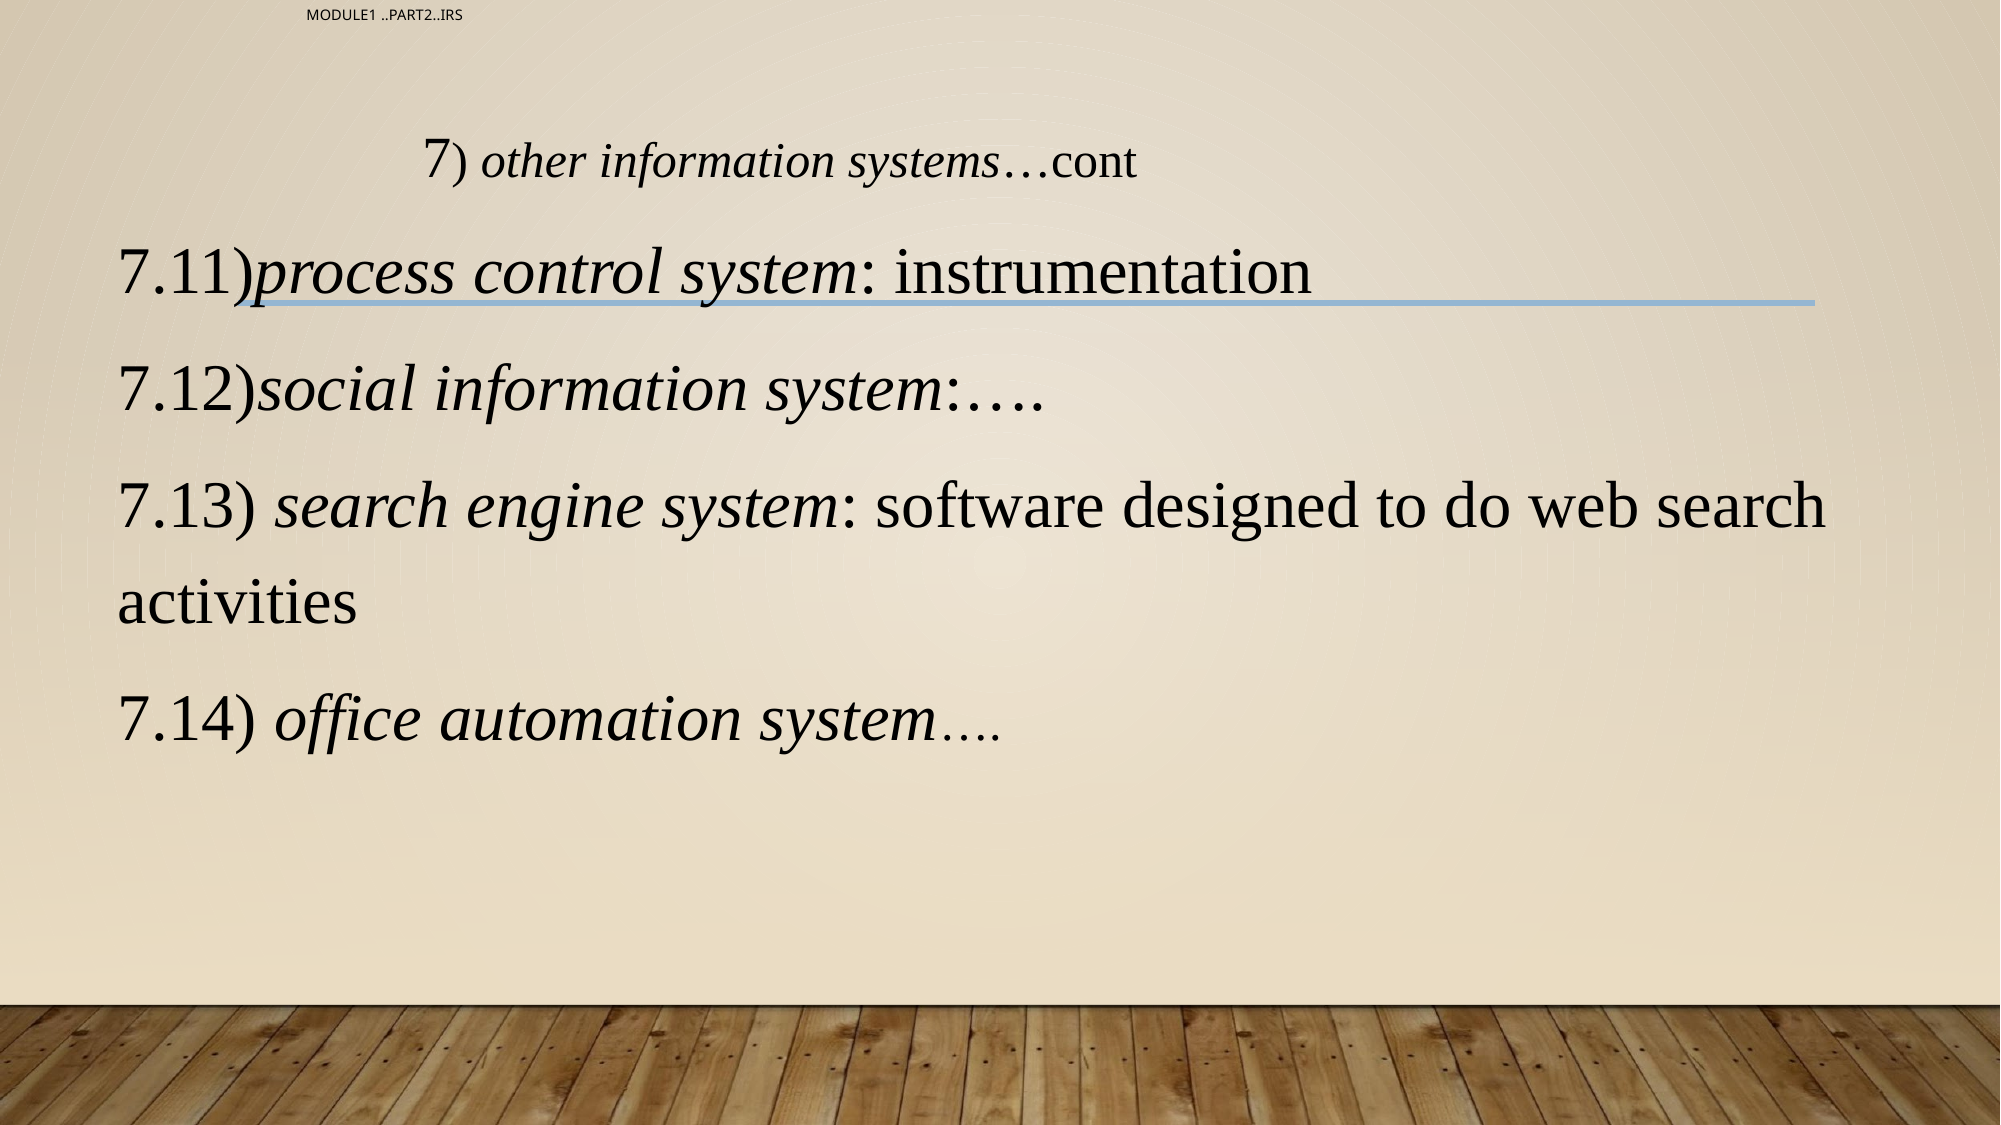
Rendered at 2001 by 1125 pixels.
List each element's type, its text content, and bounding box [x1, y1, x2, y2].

picture [0, 1005, 2000, 1125]
title MODULE1 ..PART2..IRS [212, 0, 1788, 82]
list 7) other information systems…cont 7.11)process control system: instrumentation 7.12)social information system:…. 7.13) search engine system: software designed to do web search activities 7.14) office automation system…. [102, 98, 1974, 1002]
